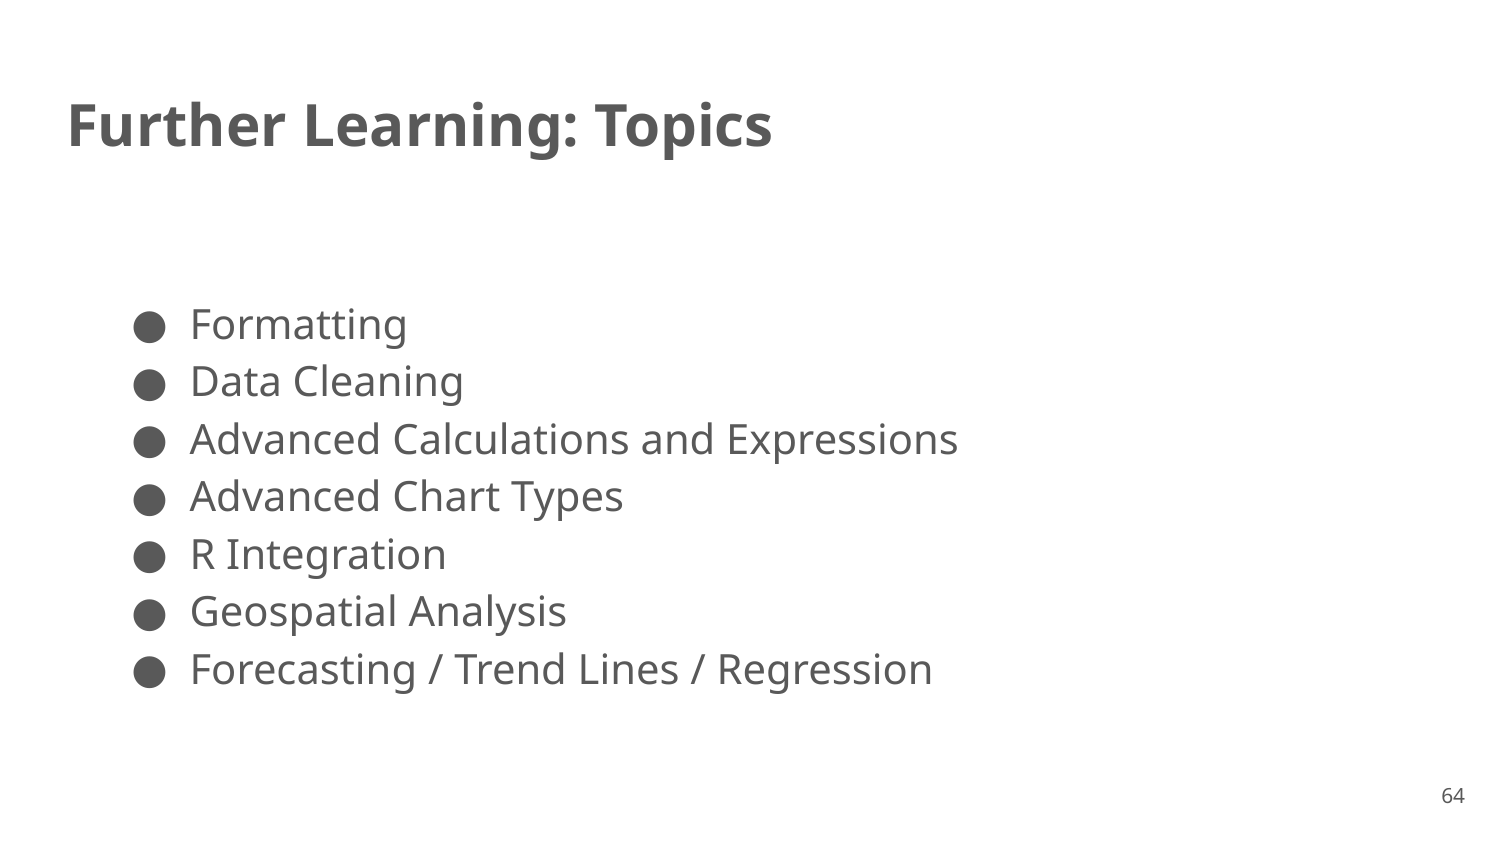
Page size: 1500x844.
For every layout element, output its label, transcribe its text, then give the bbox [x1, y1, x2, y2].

slide_number 64 [1389, 764, 1480, 830]
title Further Learning: Topics [51, 72, 1449, 167]
list Formatting Data Cleaning Advanced Calculations and Expressions Advanced Chart Types R Integration Geospatial Analysis Forecasting / Trend Lines / Regression [99, 275, 1440, 772]
